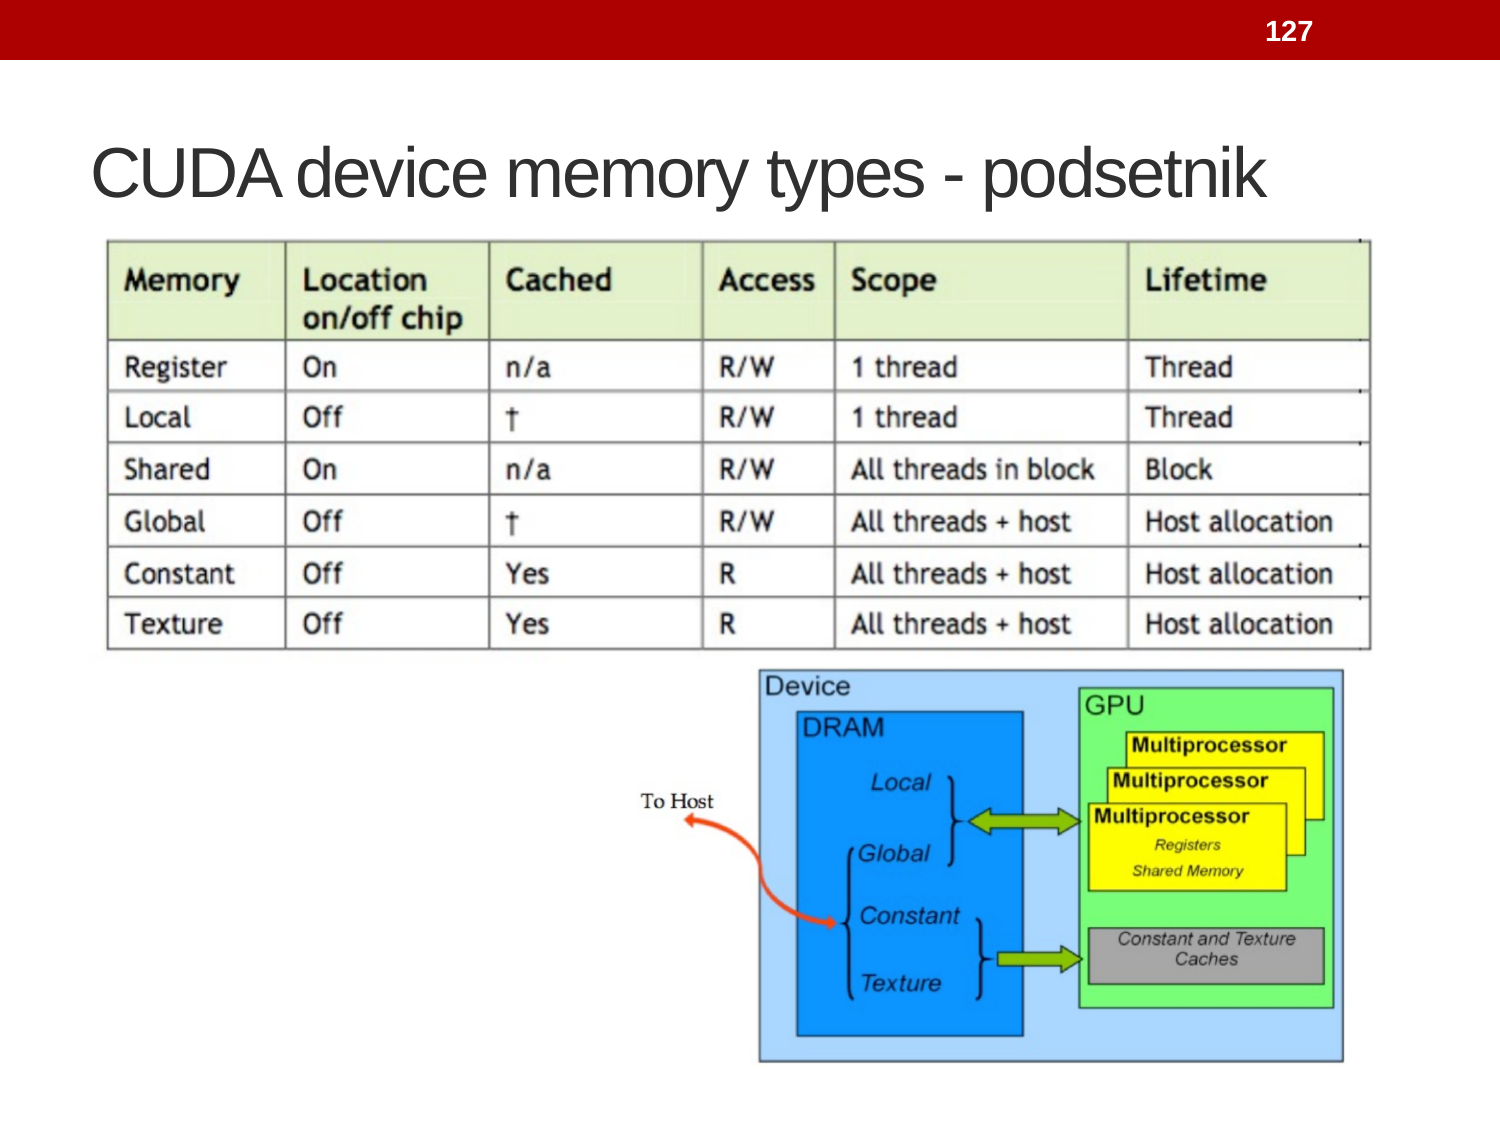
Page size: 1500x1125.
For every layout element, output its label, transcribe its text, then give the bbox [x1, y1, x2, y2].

picture [83, 224, 1388, 1071]
slide_number 127 [1250, 3, 1425, 57]
title CUDA device memory types - podsetnik [75, 87, 1425, 250]
